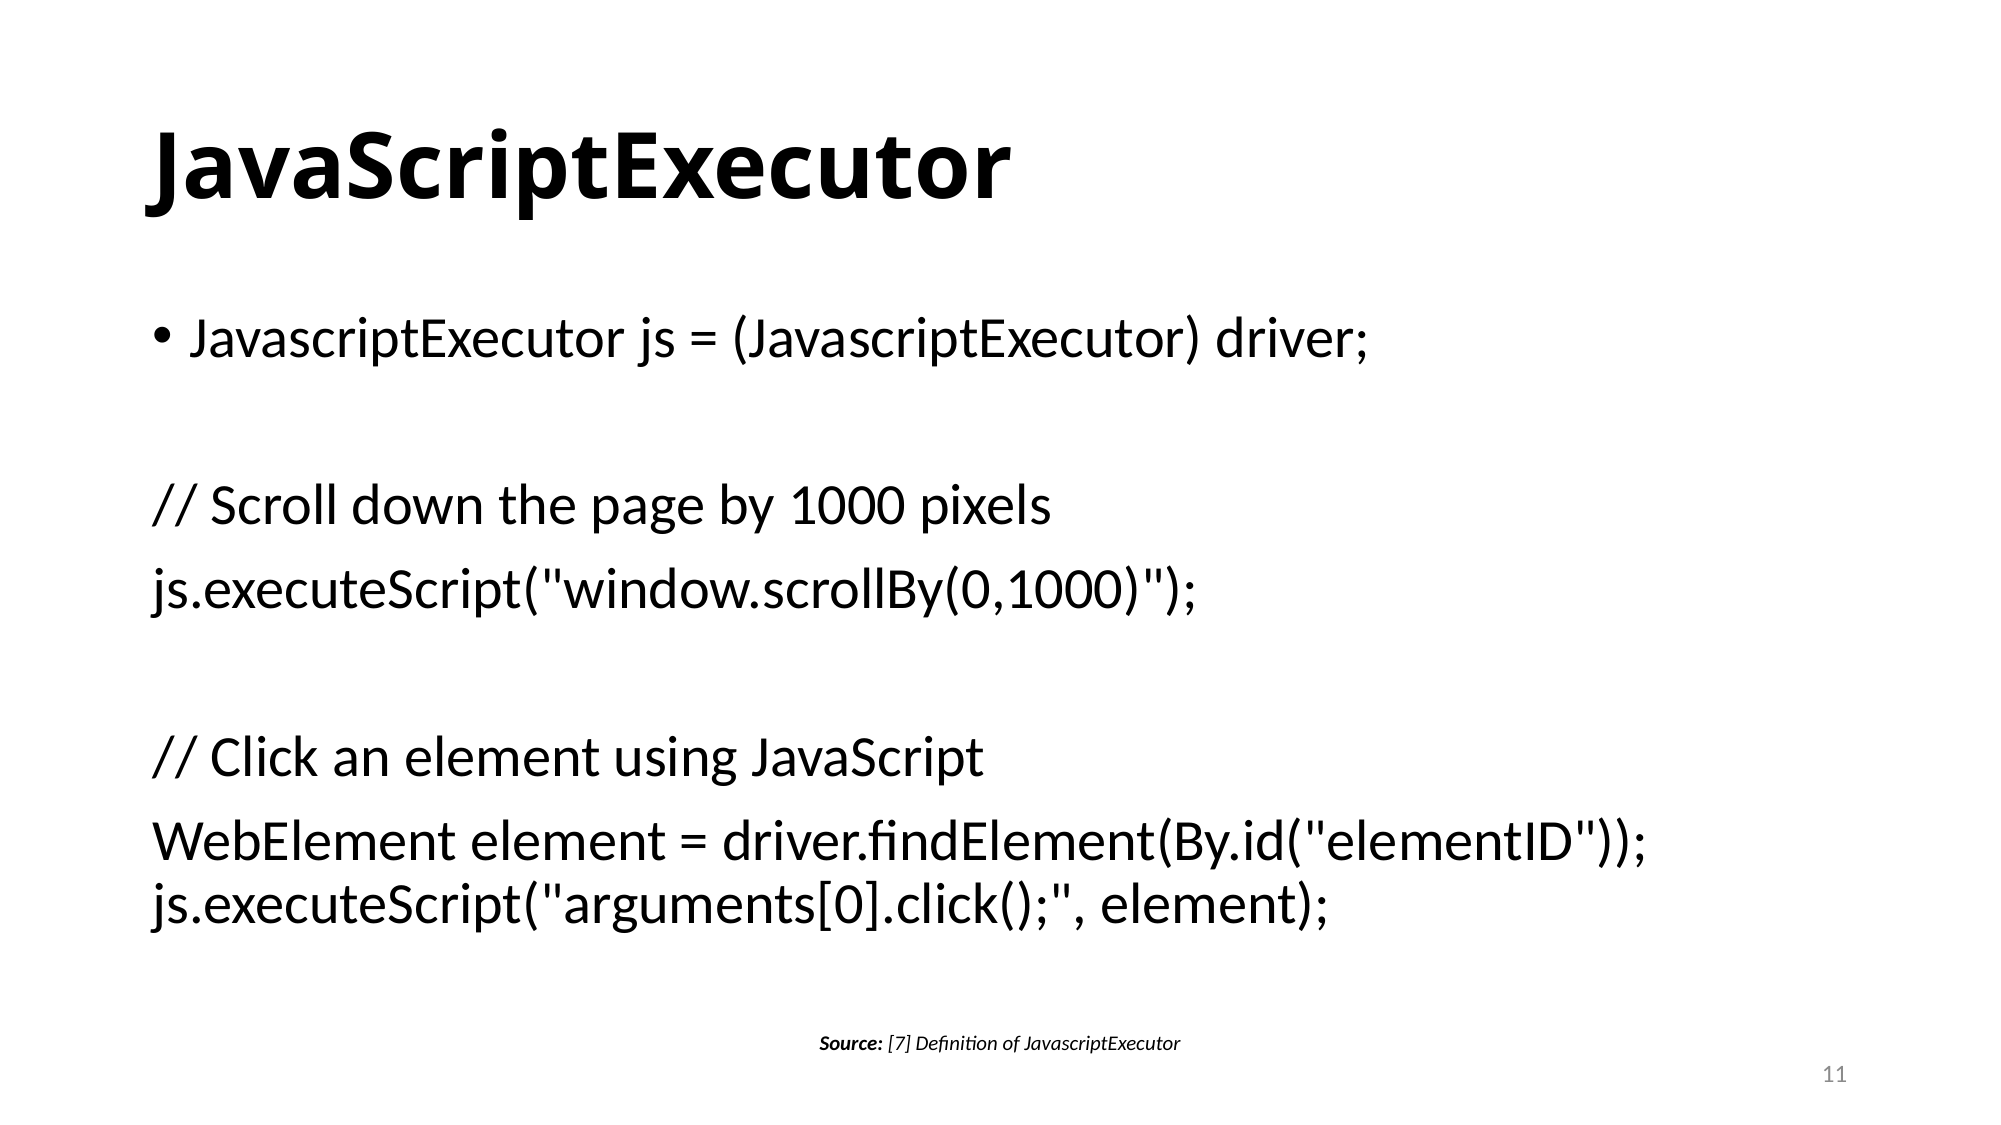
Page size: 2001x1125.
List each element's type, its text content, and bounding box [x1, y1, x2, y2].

text_box Source: [7] Definition of JavascriptExecutor [500, 1022, 1500, 1063]
slide_number 11 [1412, 1042, 1863, 1103]
list JavascriptExecutor js = (JavascriptExecutor) driver; // Scroll down the page by 1000 pixels js.executeScript("window.scrollBy(0,1000)"); // Click an element using JavaScript WebElement element = driver.findElement(By.id("elementID")); js.executeScript("arguments[0].click();", element); [137, 299, 1863, 1014]
title JavaScriptExecutor [137, 59, 1863, 278]
